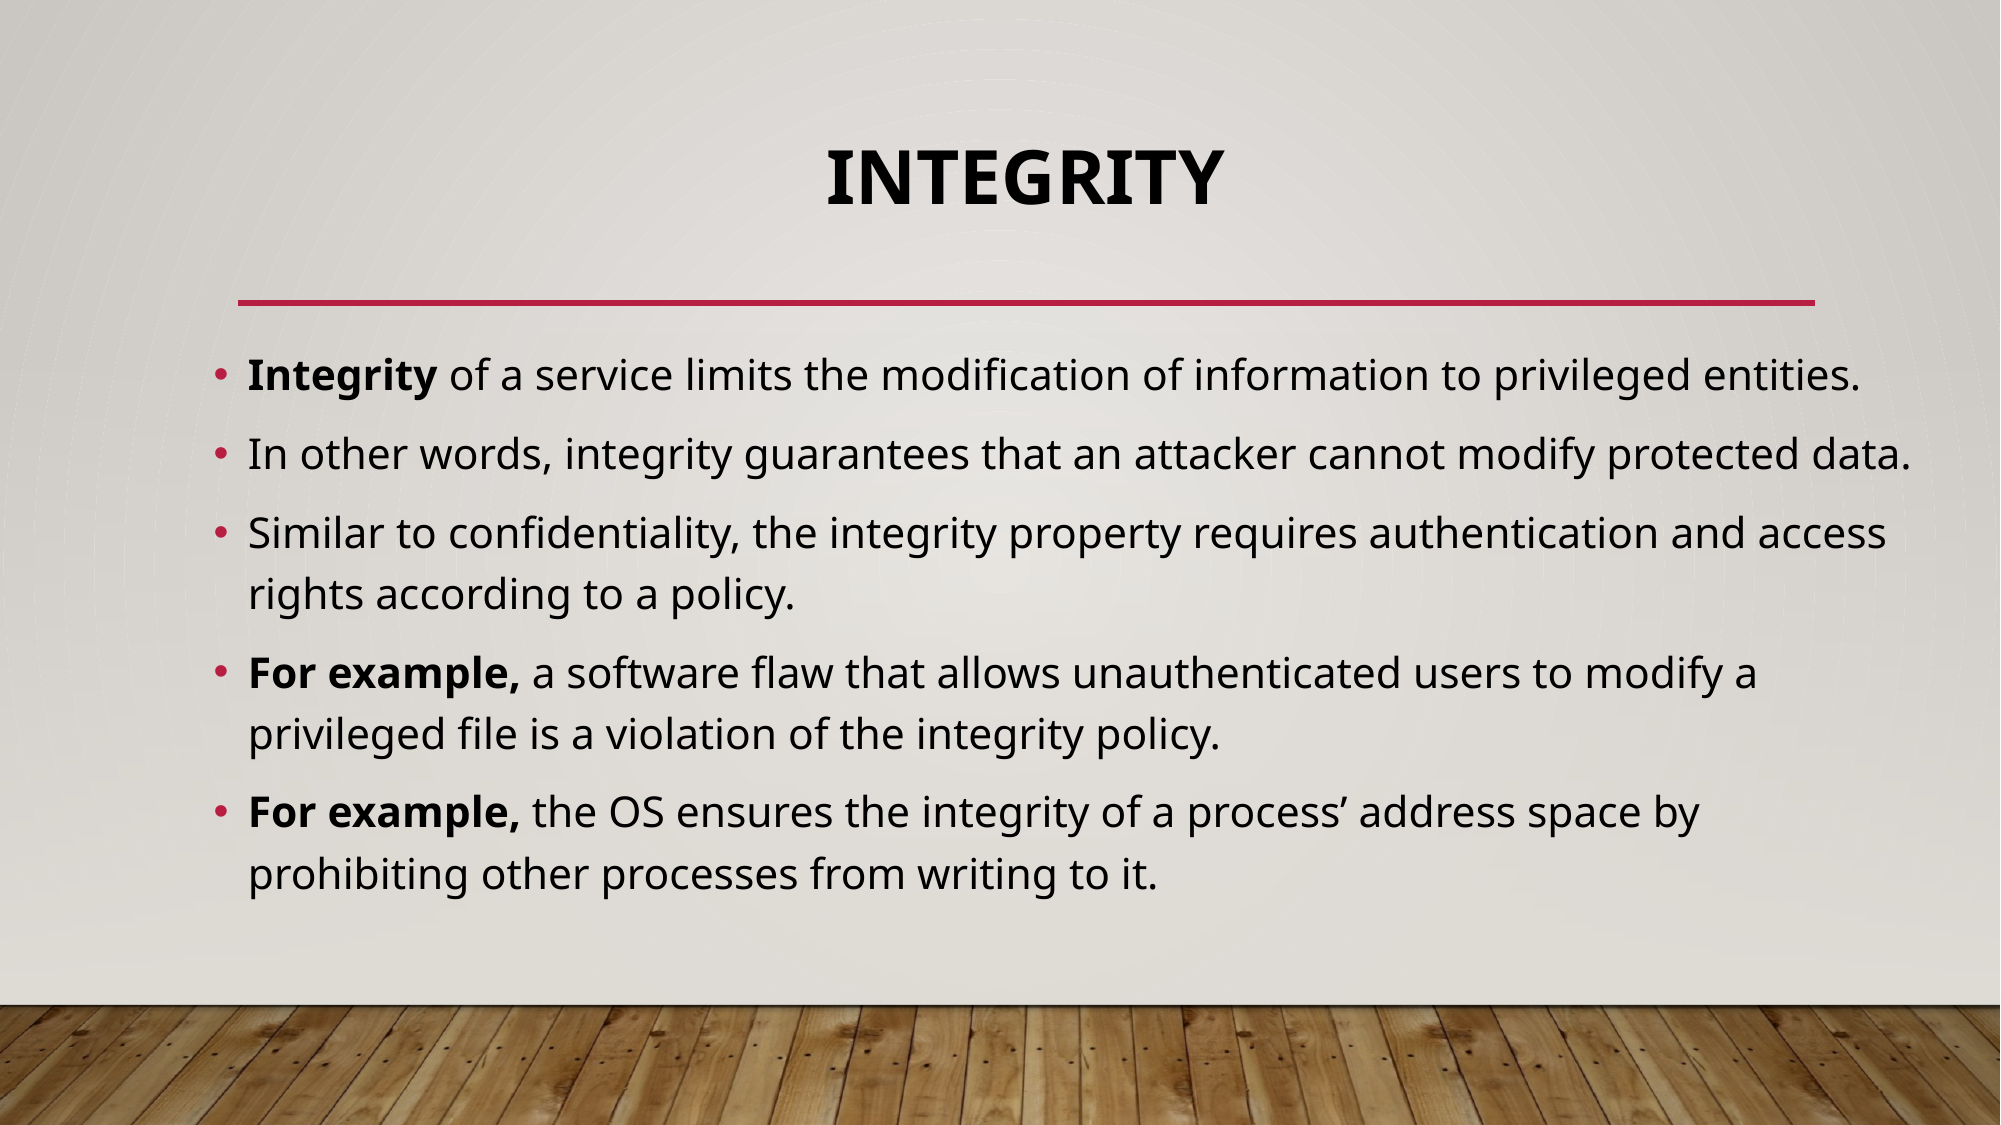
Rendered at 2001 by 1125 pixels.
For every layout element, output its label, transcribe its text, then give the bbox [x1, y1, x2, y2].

picture [0, 1005, 2000, 1125]
list Integrity of a service limits the modification of information to privileged entities. In other words, integrity guarantees that an attacker cannot modify protected data. Similar to confidentiality, the integrity property requires authentication and access rights according to a policy. For example, a software flaw that allows unauthenticated users to modify a privileged file is a violation of the integrity policy. For example, the OS ensures the integrity of a process’ address space by prohibiting other processes from writing to it. [198, 330, 1935, 993]
title Integrity [238, 131, 1814, 305]
